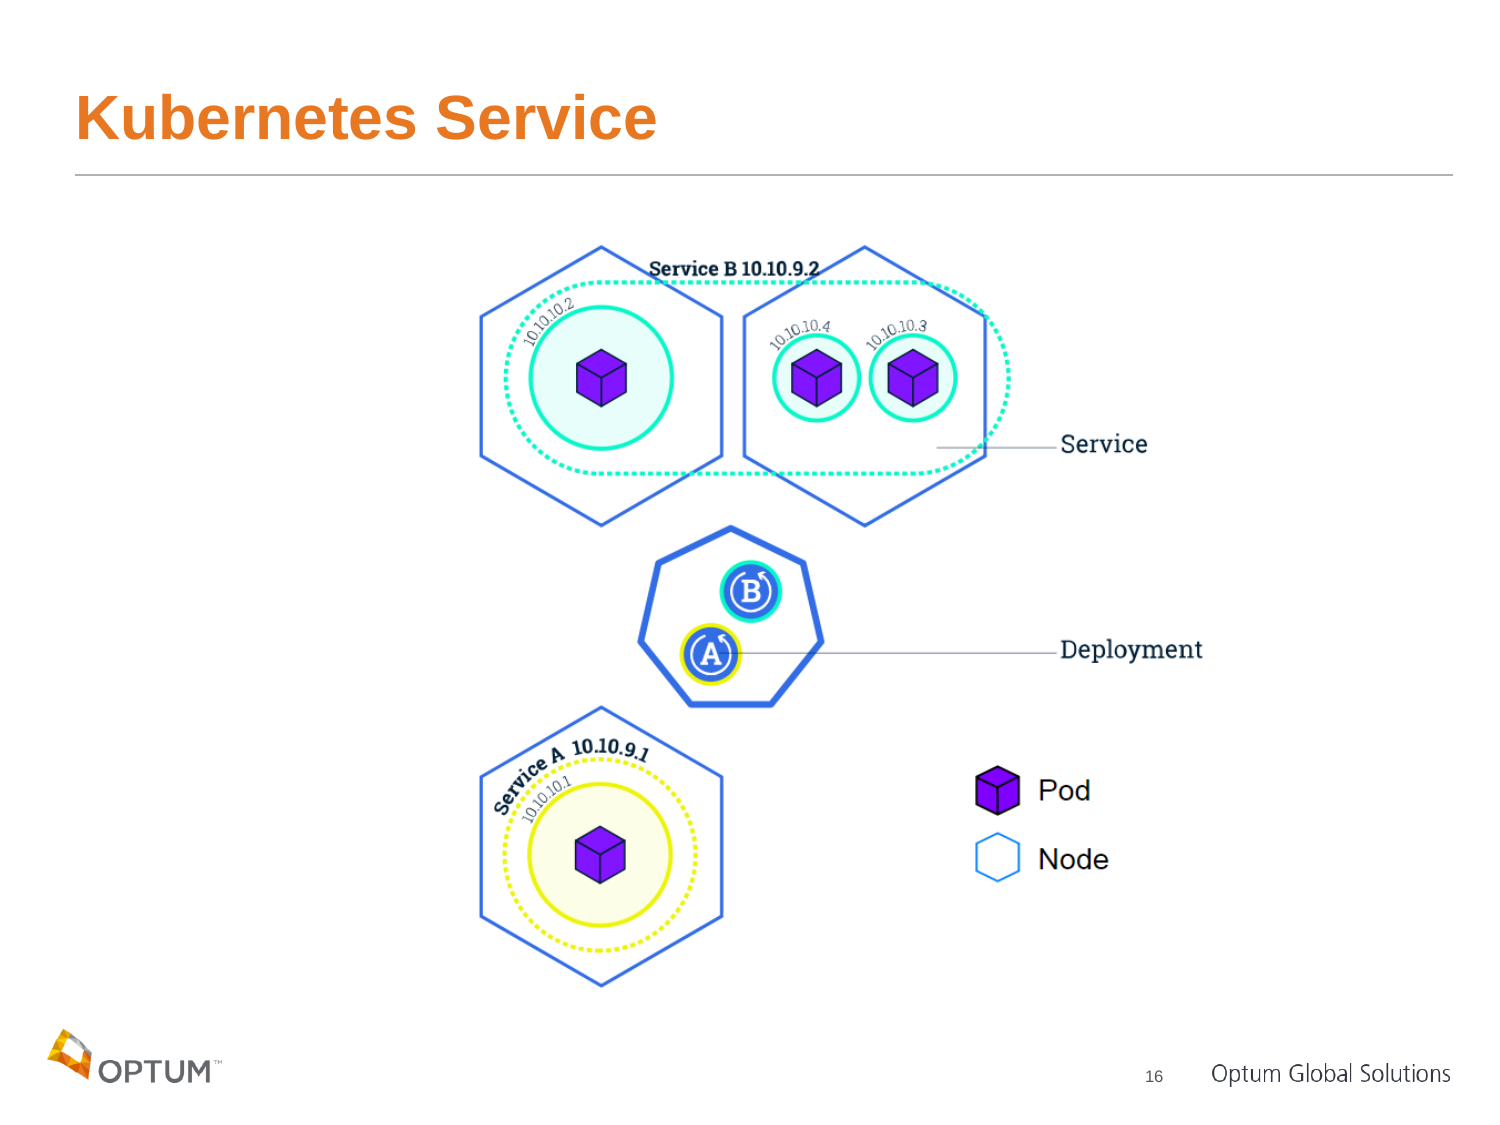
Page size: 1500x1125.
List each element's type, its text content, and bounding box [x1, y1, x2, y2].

picture [45, 1027, 224, 1084]
title Kubernetes Service [75, 50, 1453, 152]
picture [1212, 1063, 1450, 1087]
picture [299, 198, 1288, 1029]
slide_number 16 [1100, 1055, 1164, 1096]
